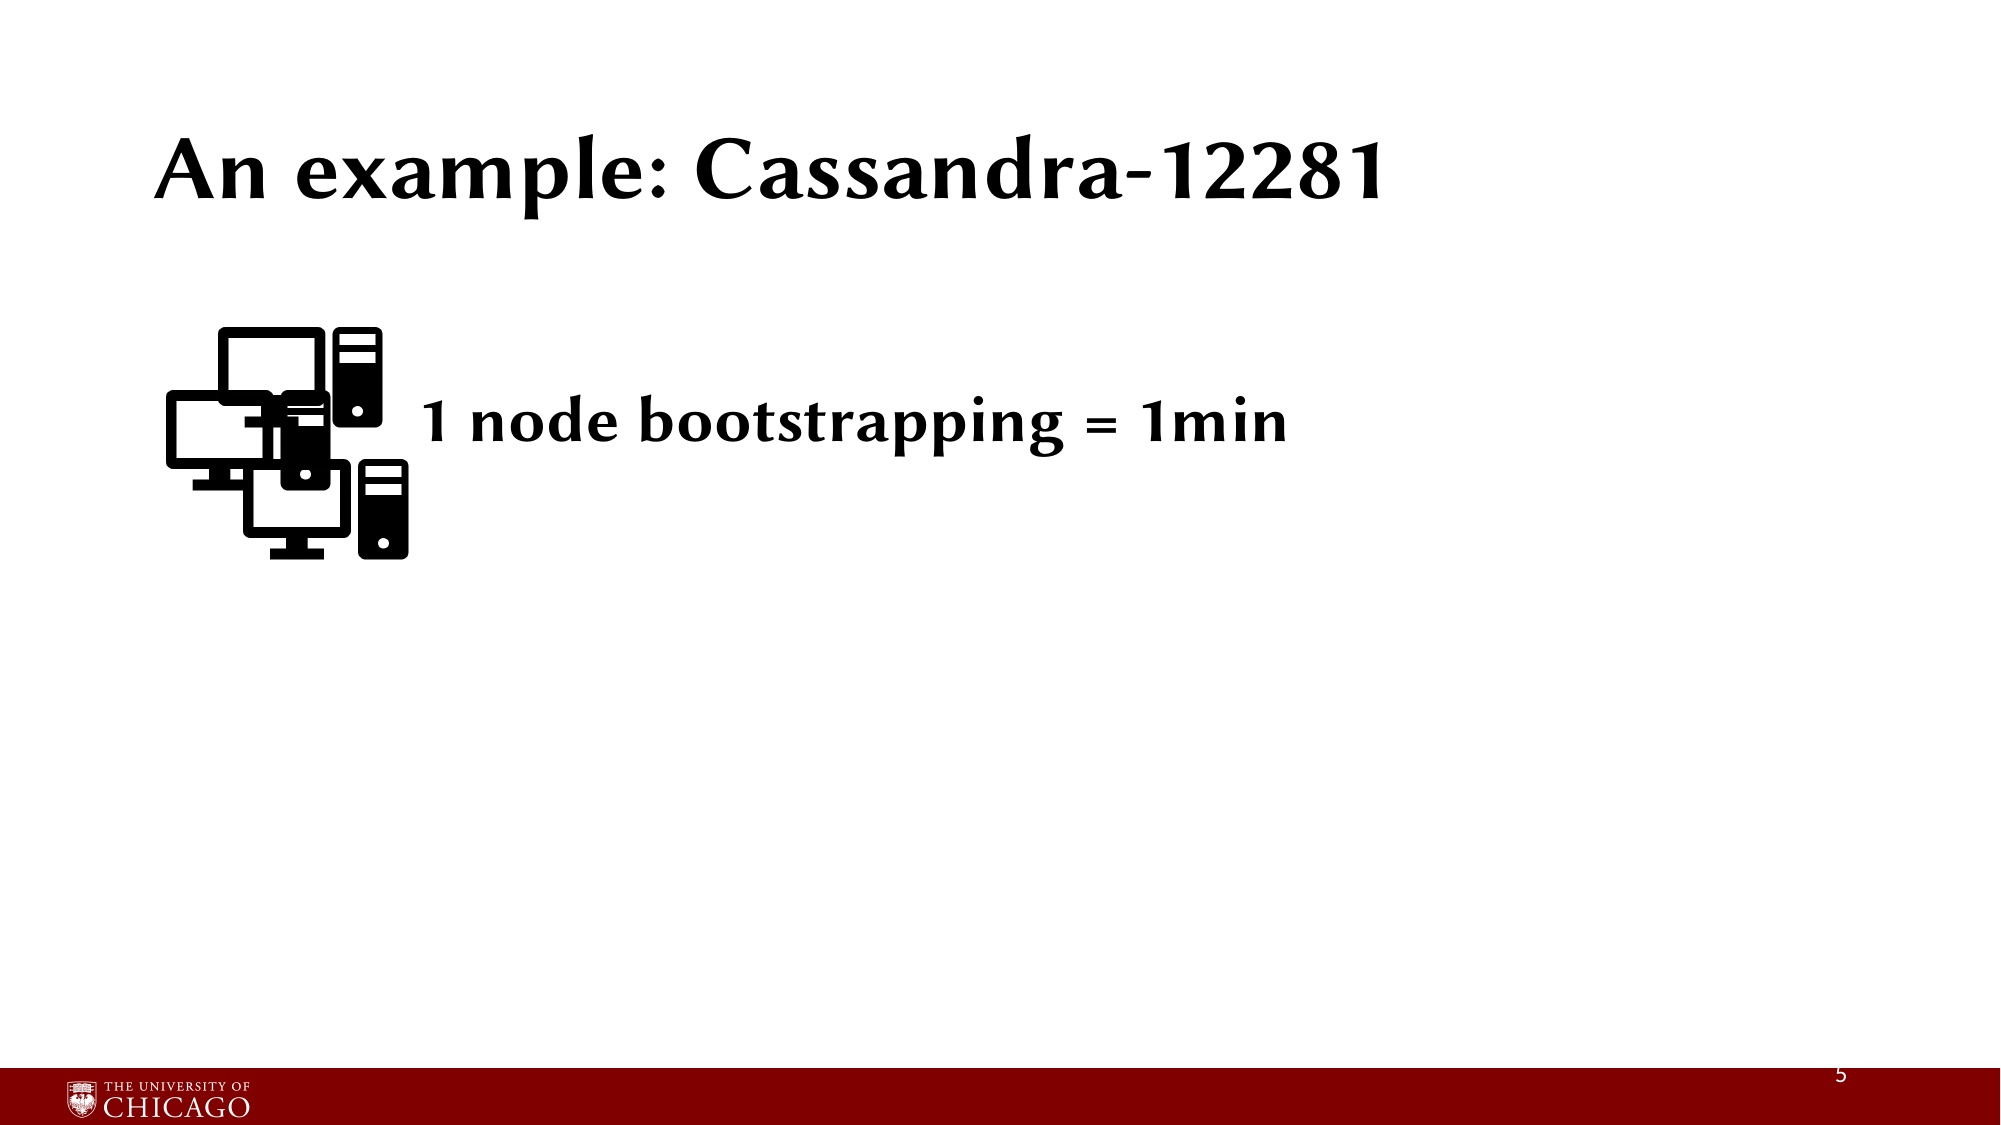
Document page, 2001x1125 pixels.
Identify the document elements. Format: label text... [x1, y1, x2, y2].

title An example: Cassandra-12281 [137, 59, 1863, 278]
picture [47, 1062, 257, 1125]
picture [162, 291, 412, 595]
text_box 1 node bootstrapping = 1min [402, 367, 1481, 462]
slide_number 5 [1412, 1042, 1863, 1103]
